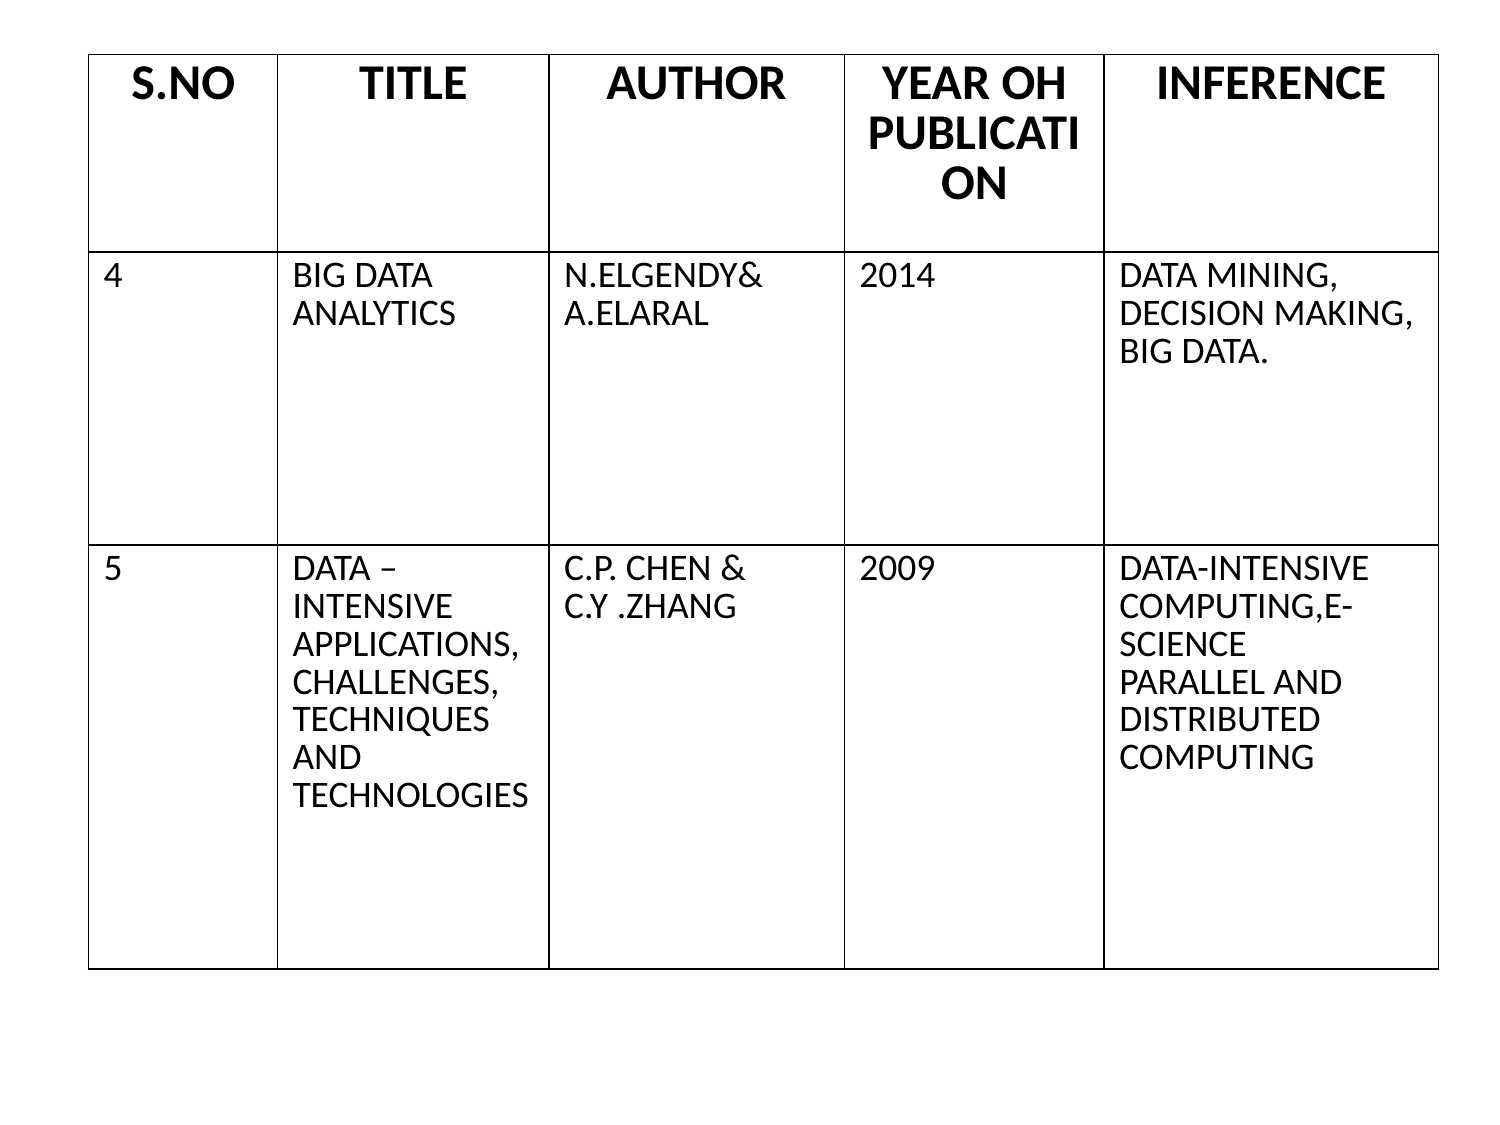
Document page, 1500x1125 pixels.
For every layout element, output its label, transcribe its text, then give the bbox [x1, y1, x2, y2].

table_header TITLE [278, 55, 548, 251]
table_header S.NO [89, 55, 277, 251]
table_cell C.P. CHEN & C.Y .ZHANG [550, 546, 844, 968]
table_cell 2009 [845, 546, 1103, 968]
table_cell DATA MINING, DECISION MAKING, BIG DATA. [1105, 253, 1438, 544]
table_cell DATA-INTENSIVE COMPUTING,E-SCIENCE PARALLEL AND DISTRIBUTED COMPUTING [1105, 546, 1438, 968]
table_cell BIG DATA ANALYTICS [278, 253, 548, 544]
table_cell 4 [89, 253, 277, 544]
table_header AUTHOR [550, 55, 844, 251]
table_cell DATA –INTENSIVE APPLICATIONS, CHALLENGES, TECHNIQUES AND TECHNOLOGIES [278, 546, 548, 968]
table_header INFERENCE [1105, 55, 1438, 251]
table_cell N.ELGENDY& A.ELARAL [550, 253, 844, 544]
table_cell 5 [89, 546, 277, 968]
table_header YEAR OH PUBLICATION [845, 55, 1103, 251]
table_cell 2014 [845, 253, 1103, 544]
